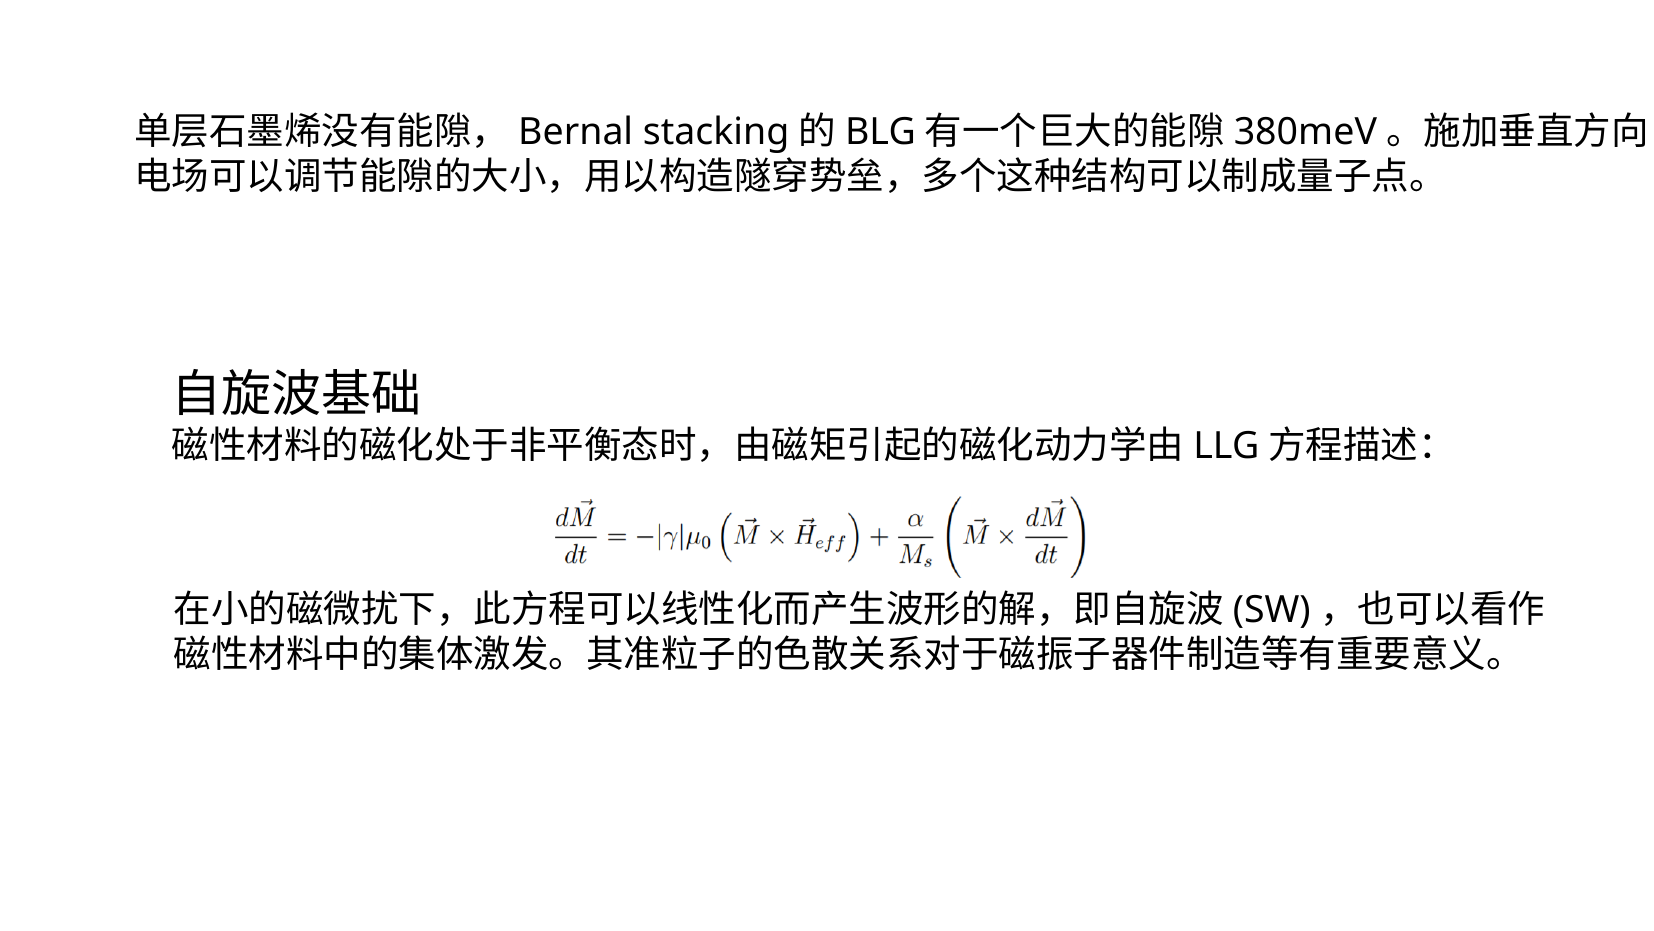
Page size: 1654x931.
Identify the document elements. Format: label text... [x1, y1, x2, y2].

text_box 自旋波基础 磁性材料的磁化处于非平衡态时，由磁矩引起的磁化动力学由LLG方程描述： [157, 353, 1471, 474]
text_box 在小的磁微扰下，此方程可以线性化而产生波形的解，即自旋波(SW)，也可以看作 磁性材料中的集体激发。其准粒子的色散关系对于磁振子器件制造等有重要意义。 [159, 577, 1560, 683]
picture [540, 493, 1087, 578]
text_box 单层石墨烯没有能隙，Bernal stacking的BLG有一个巨大的能隙380meV。施加垂直方向 电场可以调节能隙的大小，用以构造隧穿势垒，多个这种结构可以制成量子点。 [119, 99, 1654, 205]
